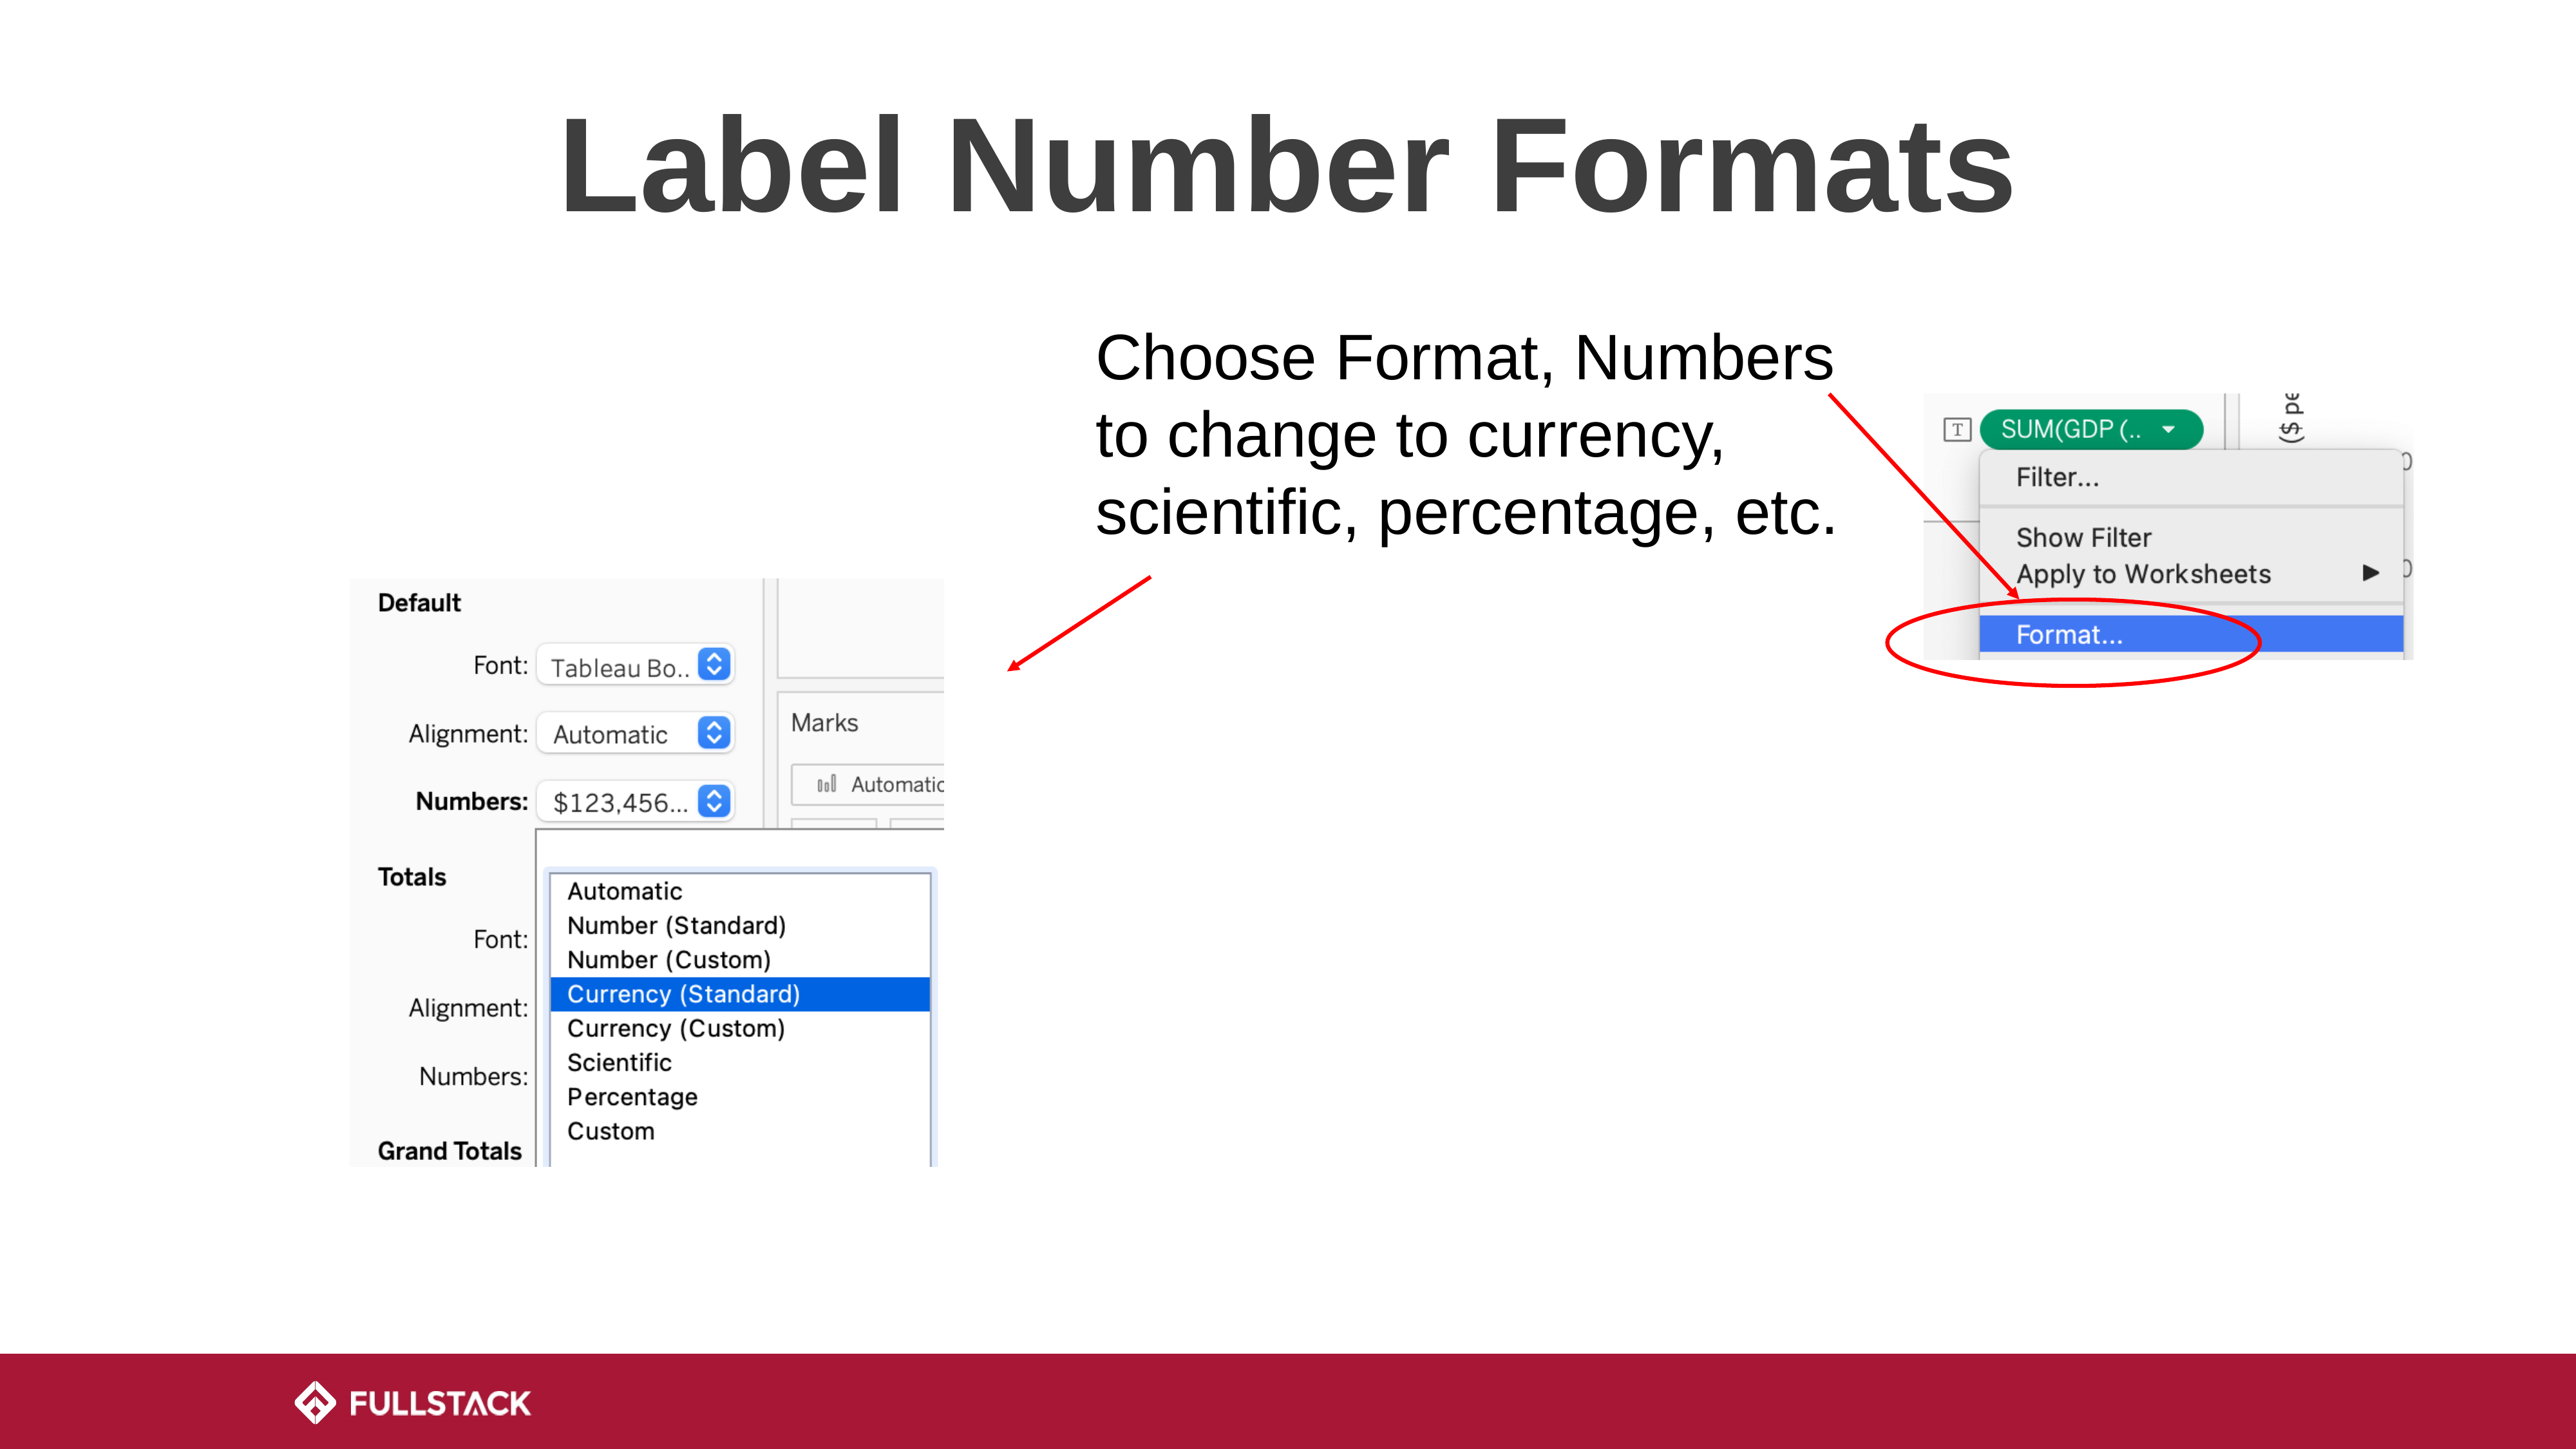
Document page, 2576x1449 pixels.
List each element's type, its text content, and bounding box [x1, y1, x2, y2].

picture [350, 578, 944, 1167]
text_box Choose Format, Numbers to change to currency, scientific, percentage, etc. [1086, 305, 1888, 712]
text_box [1829, 393, 2020, 600]
picture [1924, 393, 2414, 660]
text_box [1007, 576, 1151, 672]
title Label Number Formats [187, 58, 2389, 259]
picture [0, 1354, 2576, 1449]
text_box [1887, 618, 2235, 687]
